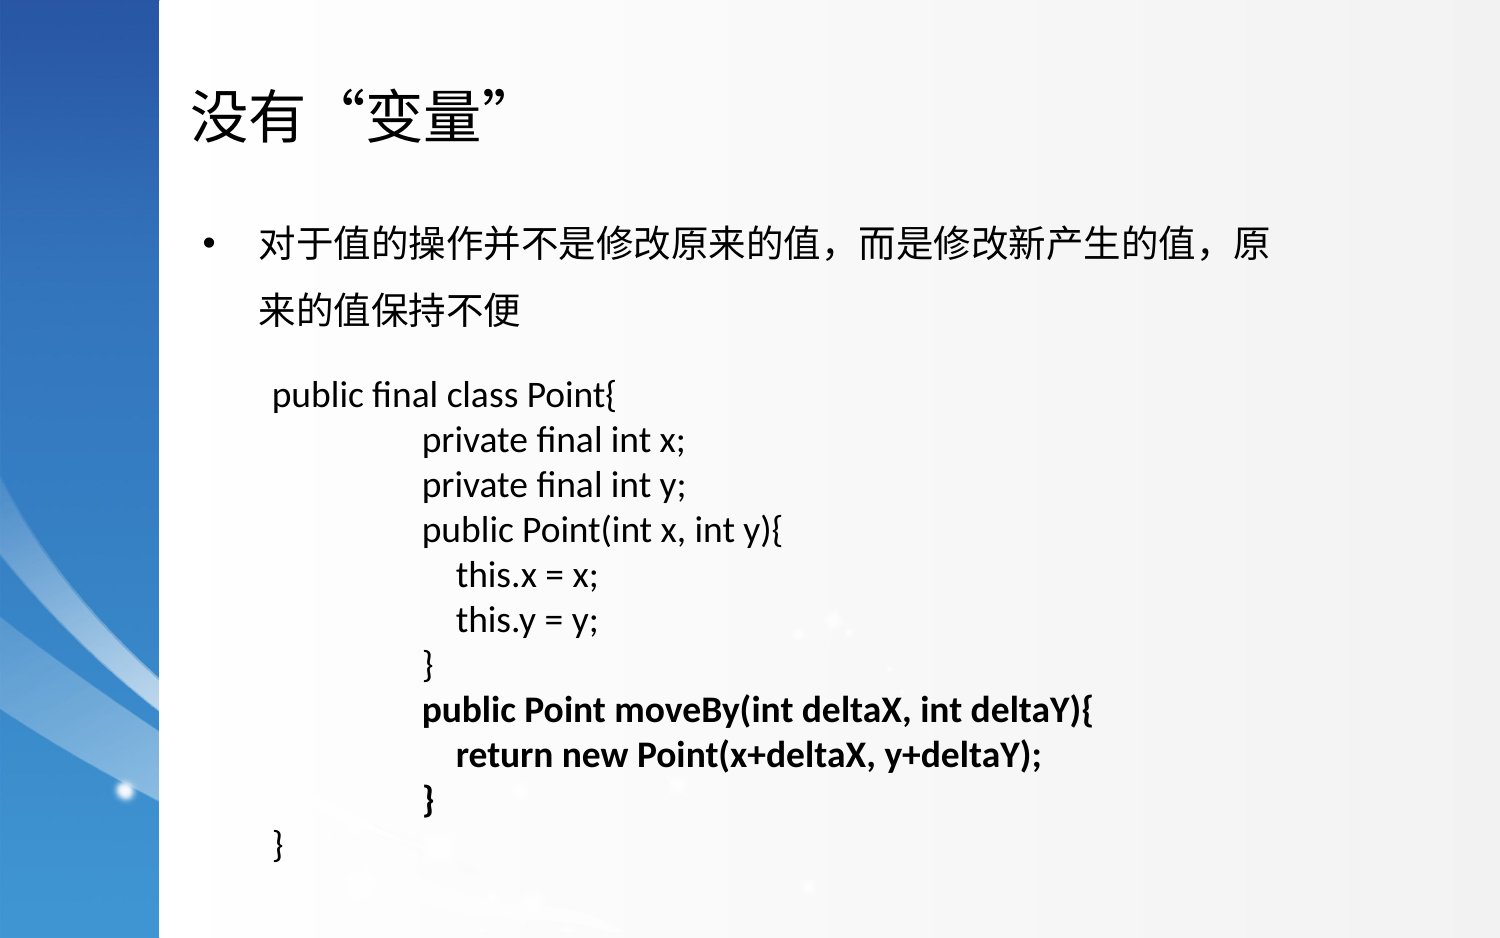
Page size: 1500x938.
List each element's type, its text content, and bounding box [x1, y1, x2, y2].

text_box 没有“变量” [175, 37, 1336, 194]
list 对于值的操作并不是修改原来的值，而是修改新产生的值，原来的值保持不便 [187, 189, 1301, 871]
text_box public final class Point{ private final int x; private final int y; public Point(int x, int y){ this.x = x; this.y = y; } public Point moveBy(int deltaX, int deltaY){ return new Point(x+deltaX, y+deltaY); } } [257, 362, 1111, 873]
picture [0, 0, 1500, 938]
